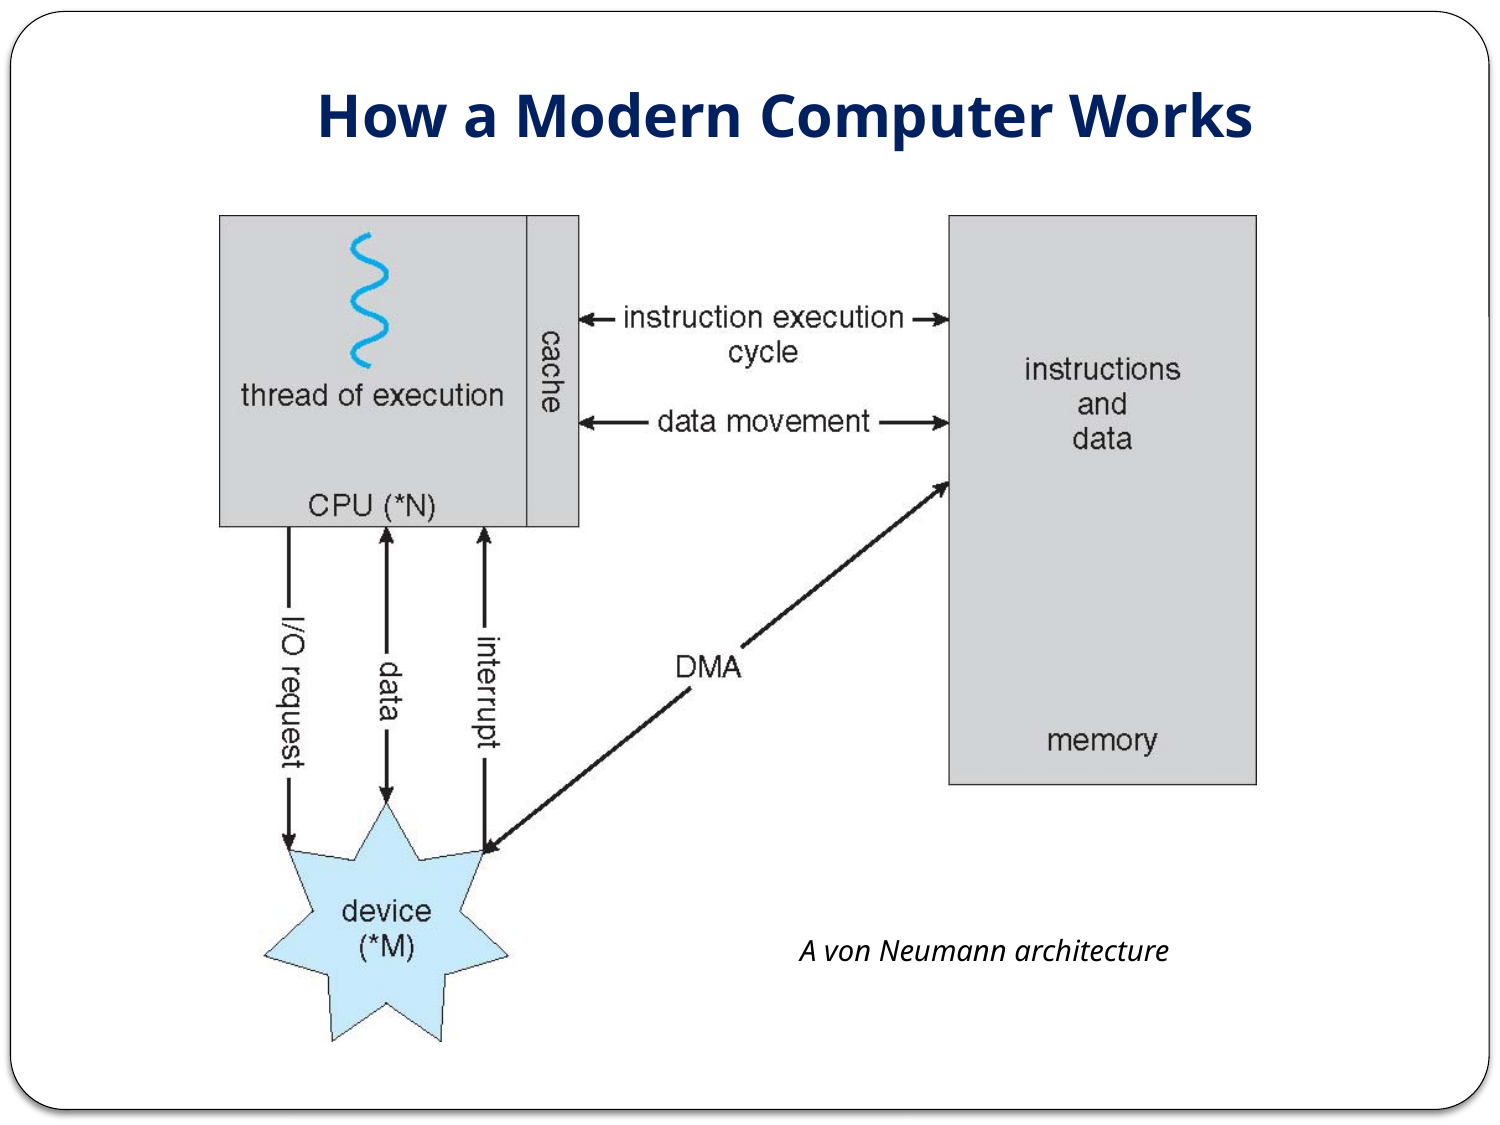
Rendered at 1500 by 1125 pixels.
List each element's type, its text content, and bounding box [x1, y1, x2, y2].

picture [219, 215, 1258, 1042]
title How a Modern Computer Works [110, 69, 1461, 165]
